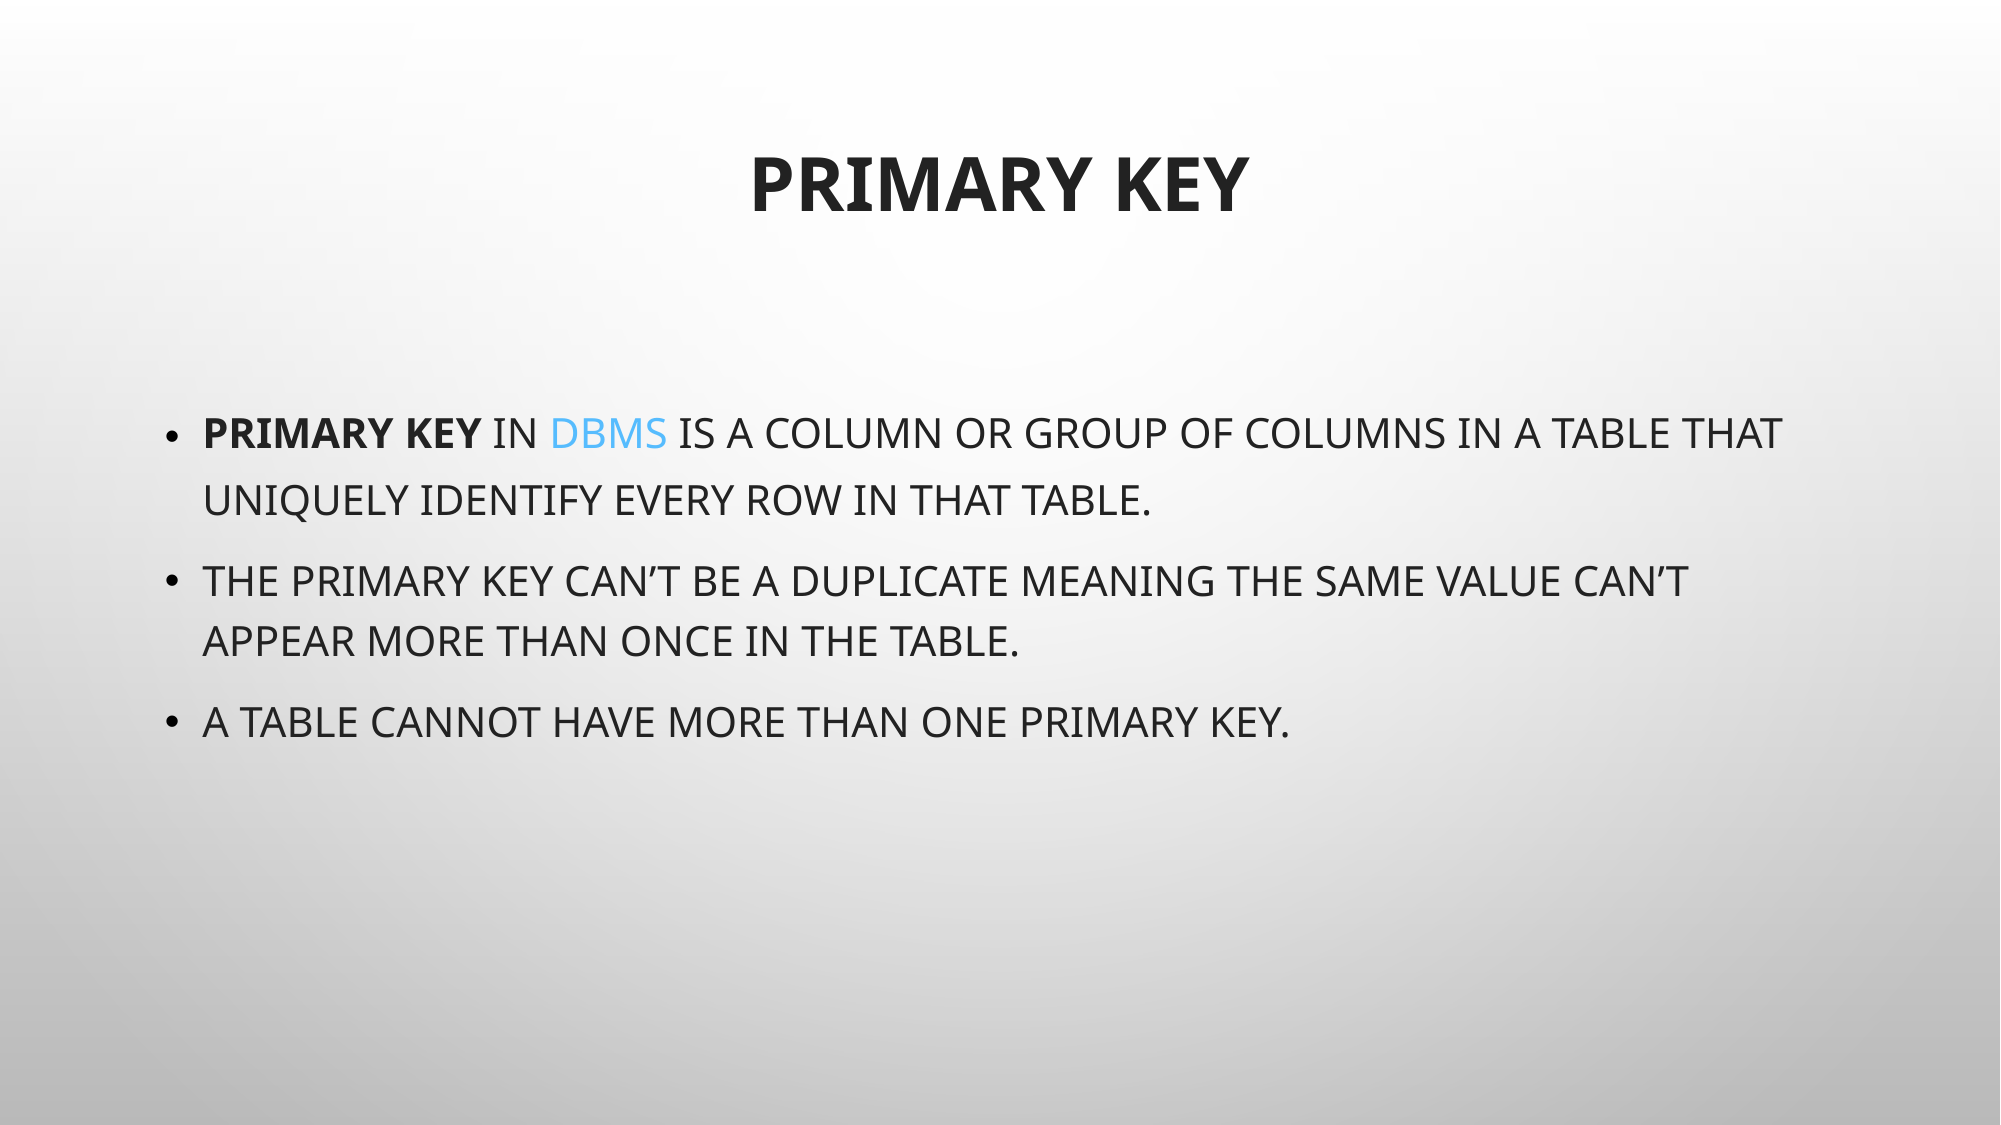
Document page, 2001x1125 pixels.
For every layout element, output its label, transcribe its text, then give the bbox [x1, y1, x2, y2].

title Primary Key [149, 101, 1851, 364]
picture [0, 0, 2000, 1125]
list PRIMARY KEY in DBMS is a column or group of columns in a table that uniquely identify every row in that table. The Primary Key can’t be a duplicate meaning the same value can’t appear more than once in the table. A table cannot have more than one primary key. [149, 388, 1851, 950]
